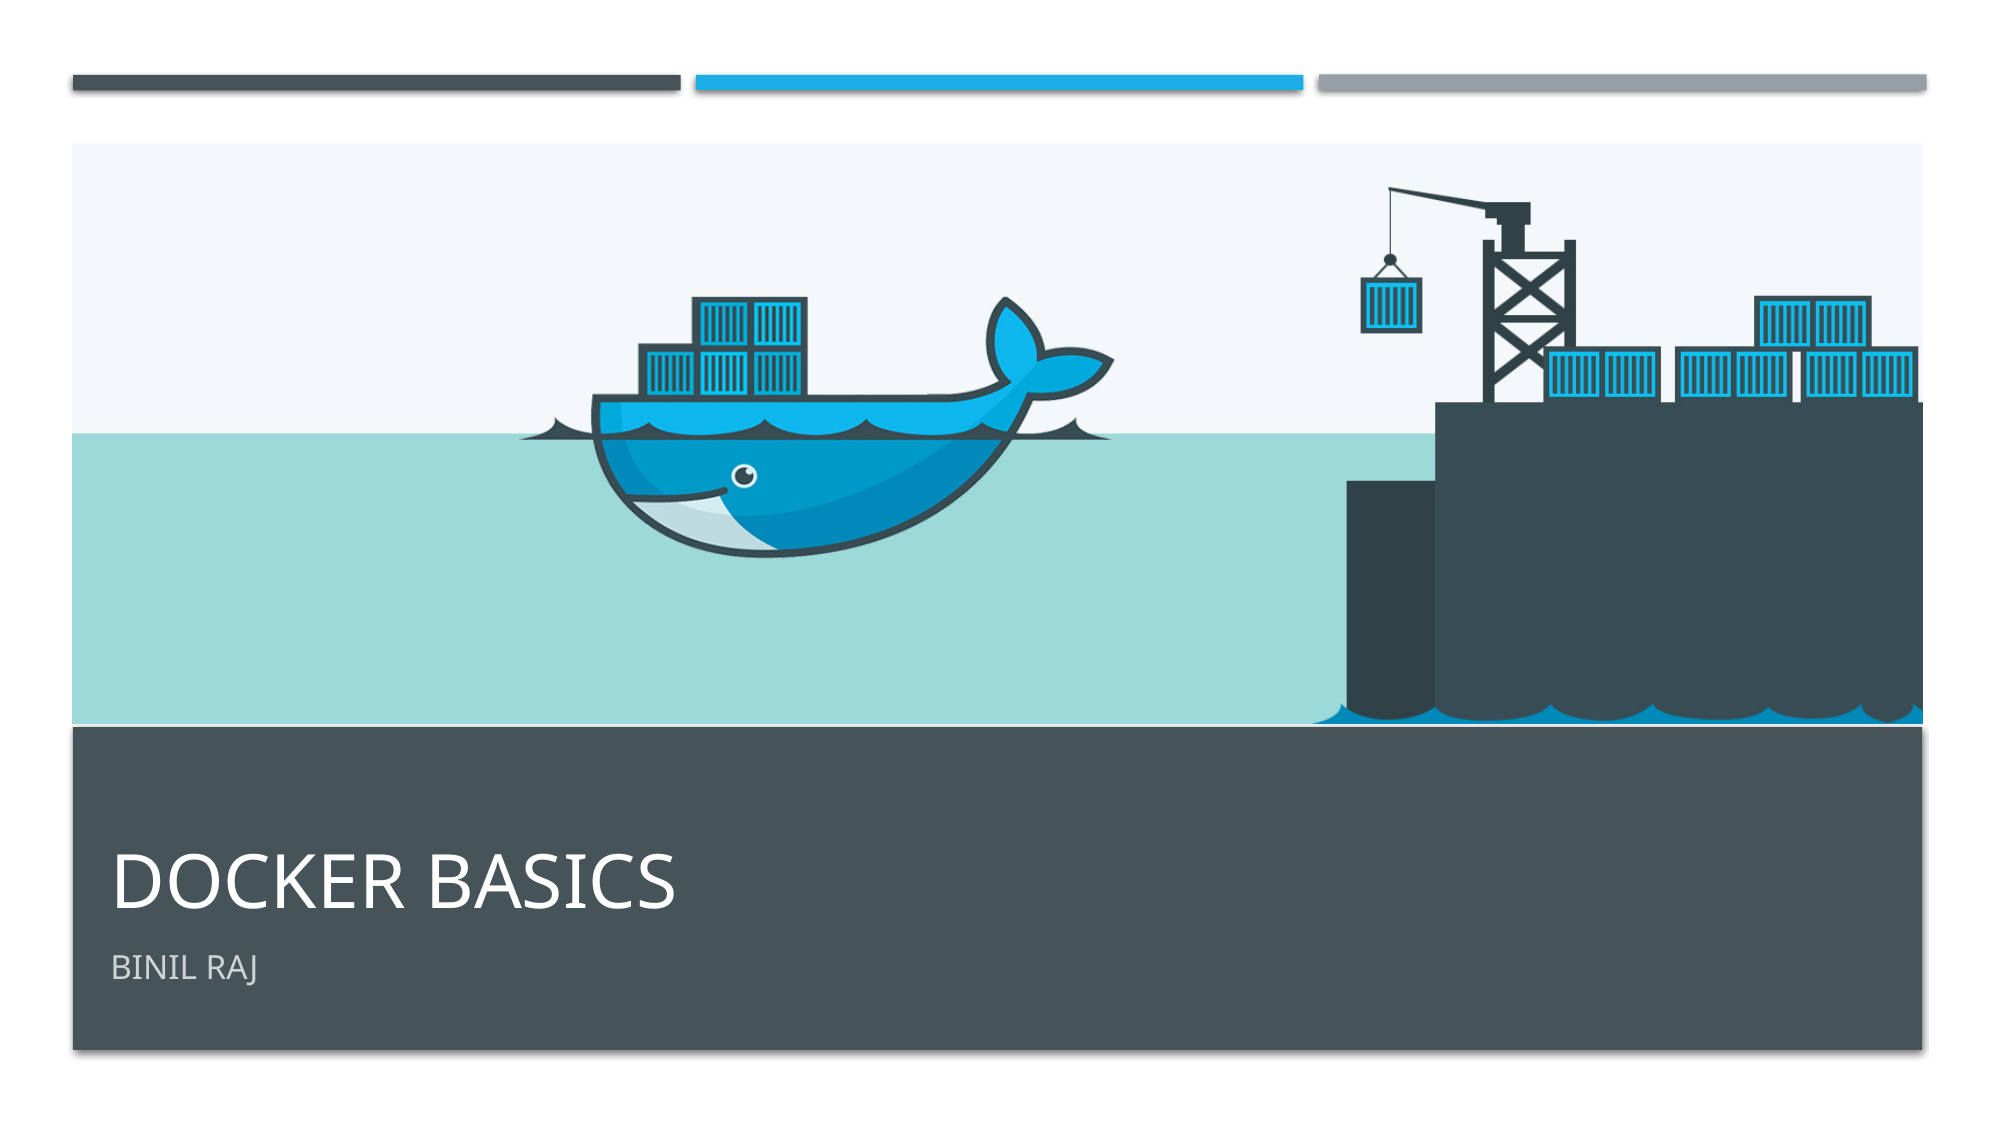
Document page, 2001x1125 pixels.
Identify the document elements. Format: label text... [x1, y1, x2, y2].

text_box [72, 736, 1923, 1051]
text_box [0, 0, 2000, 1125]
subtitle Binil raj [95, 934, 1899, 1021]
text_box [72, 74, 682, 92]
text_box [695, 74, 1304, 91]
text_box [1318, 73, 1928, 92]
picture [72, 142, 1924, 725]
title DOCKER Basics [95, 756, 1899, 932]
